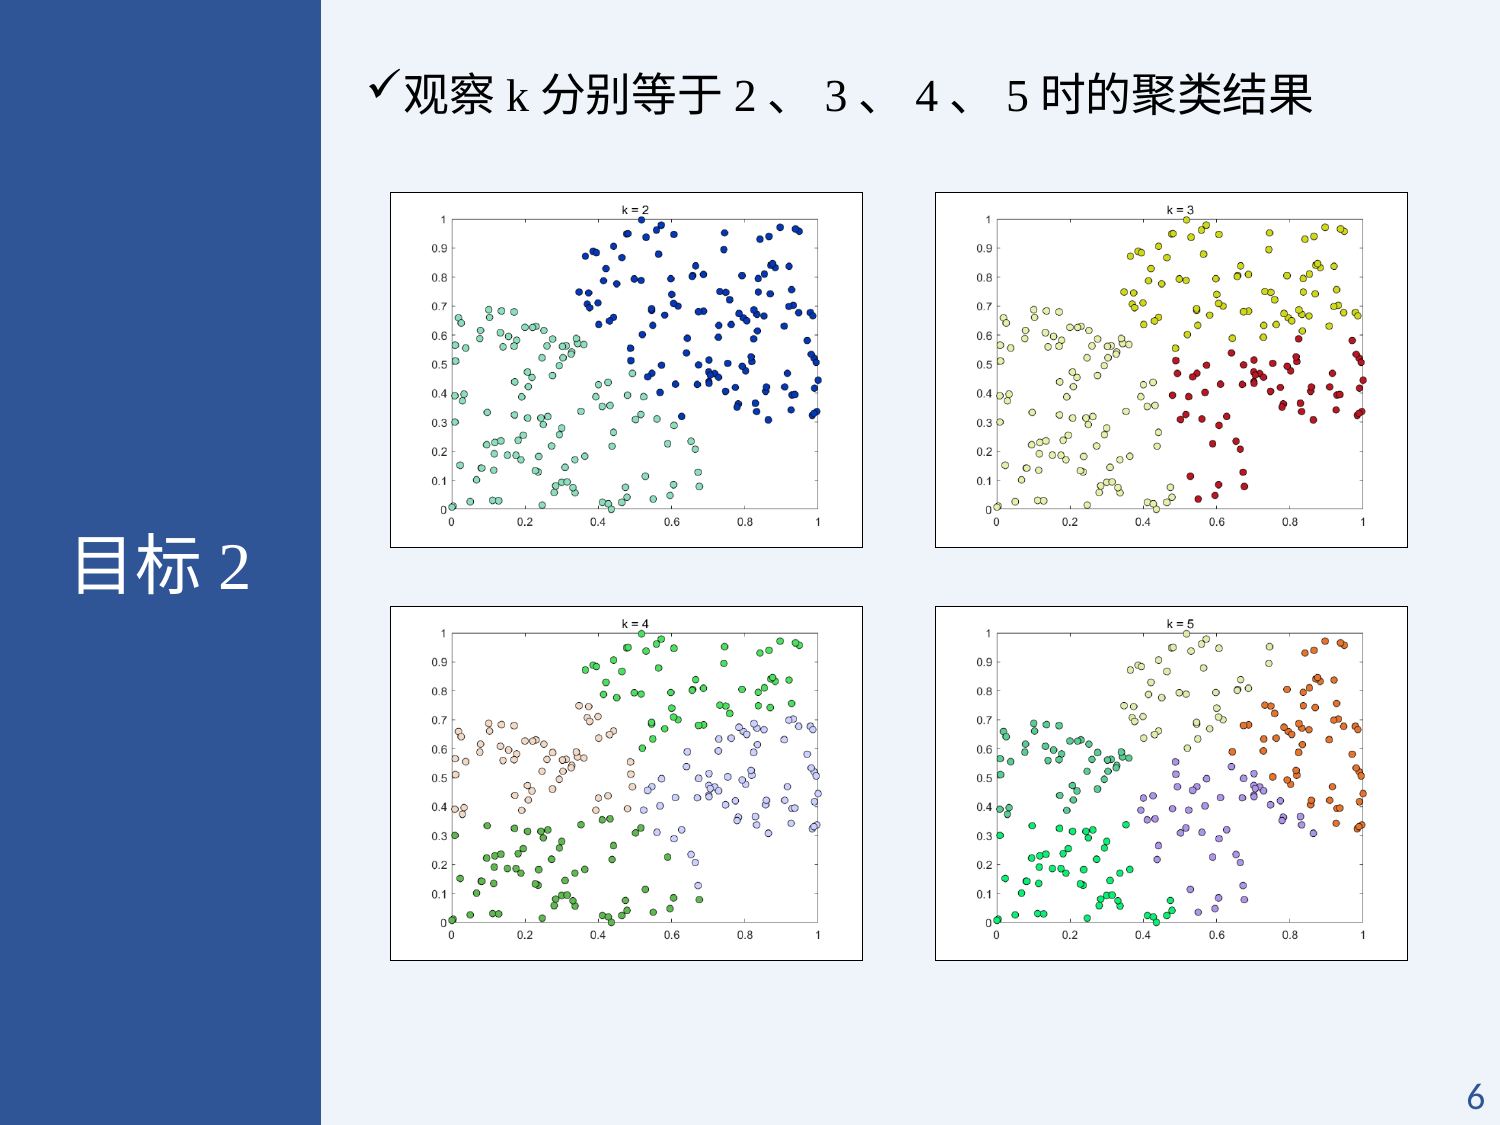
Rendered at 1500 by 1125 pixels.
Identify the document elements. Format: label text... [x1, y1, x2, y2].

list 目标2 [7, 164, 314, 961]
picture [390, 192, 863, 548]
picture [935, 192, 1408, 548]
list 观察k分别等于2、3、4、5时的聚类结果 [350, 58, 1472, 1053]
picture [390, 606, 863, 961]
picture [935, 606, 1408, 961]
